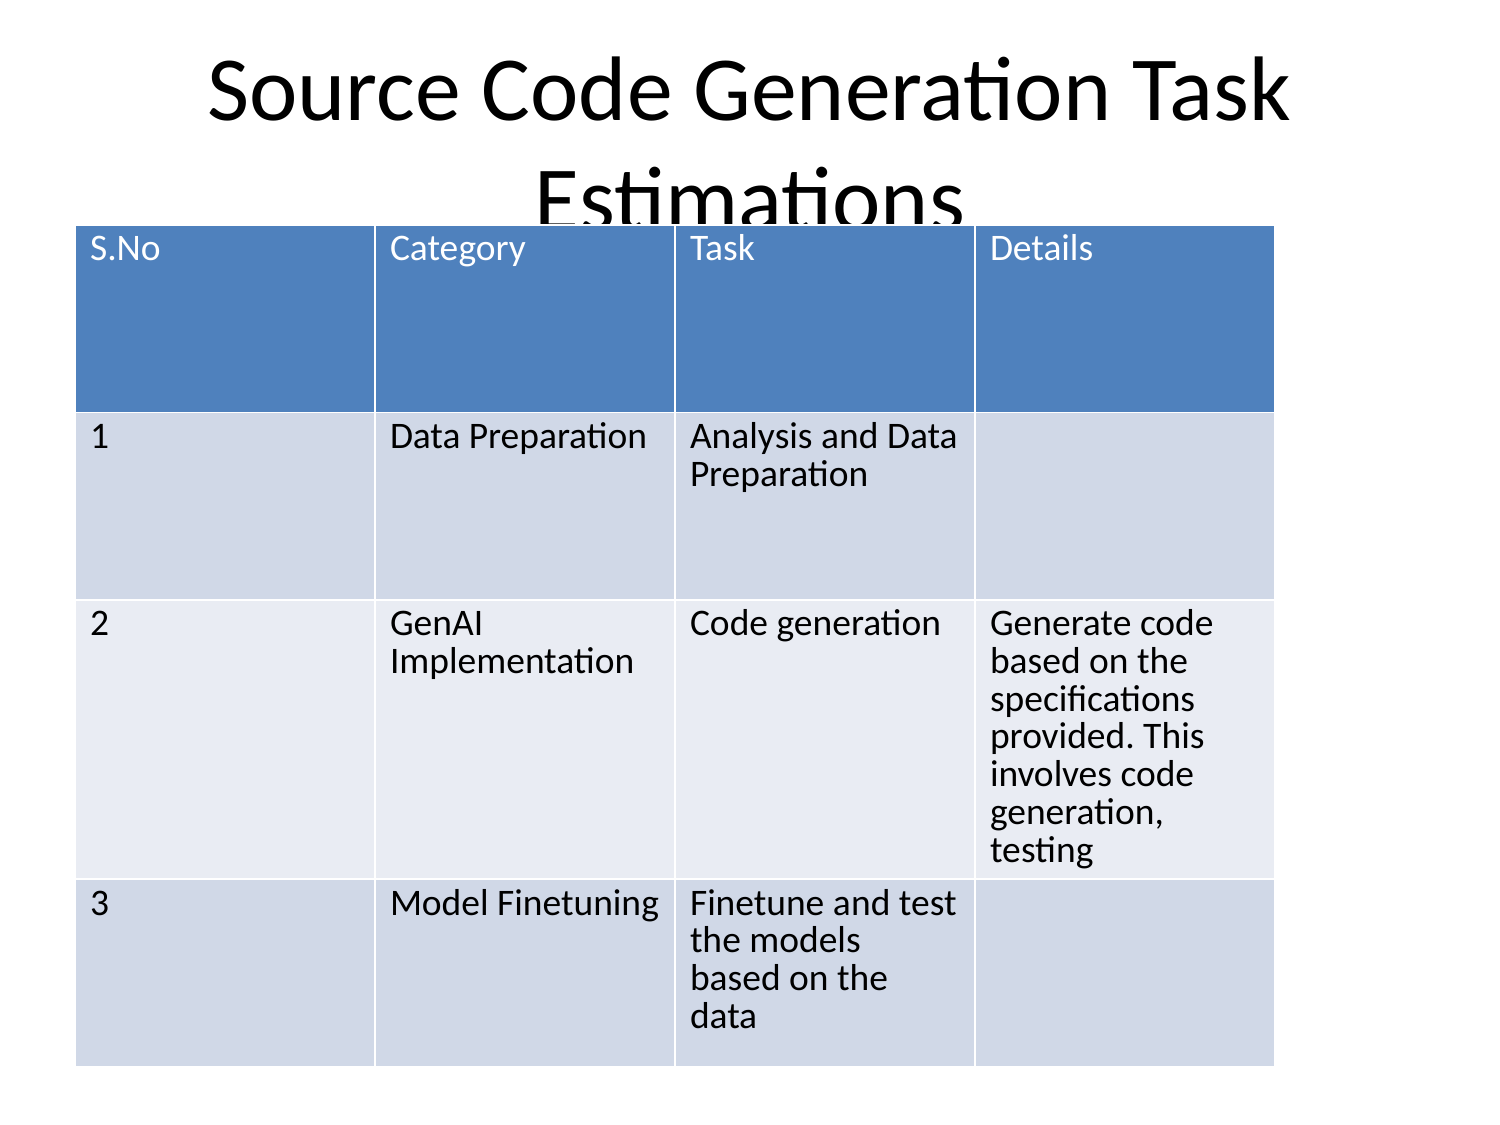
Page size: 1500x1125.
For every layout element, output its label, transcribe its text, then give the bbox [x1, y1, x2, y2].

table_cell Data Preparation [376, 413, 674, 599]
table_cell Model Finetuning [376, 880, 674, 1066]
table_cell GenAI Implementation [376, 601, 674, 878]
title Source Code Generation Task Estimations [75, 45, 1425, 233]
table_header S.No [76, 226, 374, 412]
table_cell [976, 880, 1274, 1066]
table_cell 2 [76, 601, 374, 878]
table_cell Finetune and test the models based on the data [676, 880, 974, 1066]
table_header Category [376, 226, 674, 412]
table_cell Code generation [676, 601, 974, 878]
table_cell Generate code based on the specifications provided. This involves code generation, testing [976, 601, 1274, 878]
table_cell [976, 413, 1274, 599]
table_header Task [676, 226, 974, 412]
table_header Details [976, 226, 1274, 412]
table_cell 3 [76, 880, 374, 1066]
table_cell Analysis and Data Preparation [676, 413, 974, 599]
table_cell 1 [76, 413, 374, 599]
